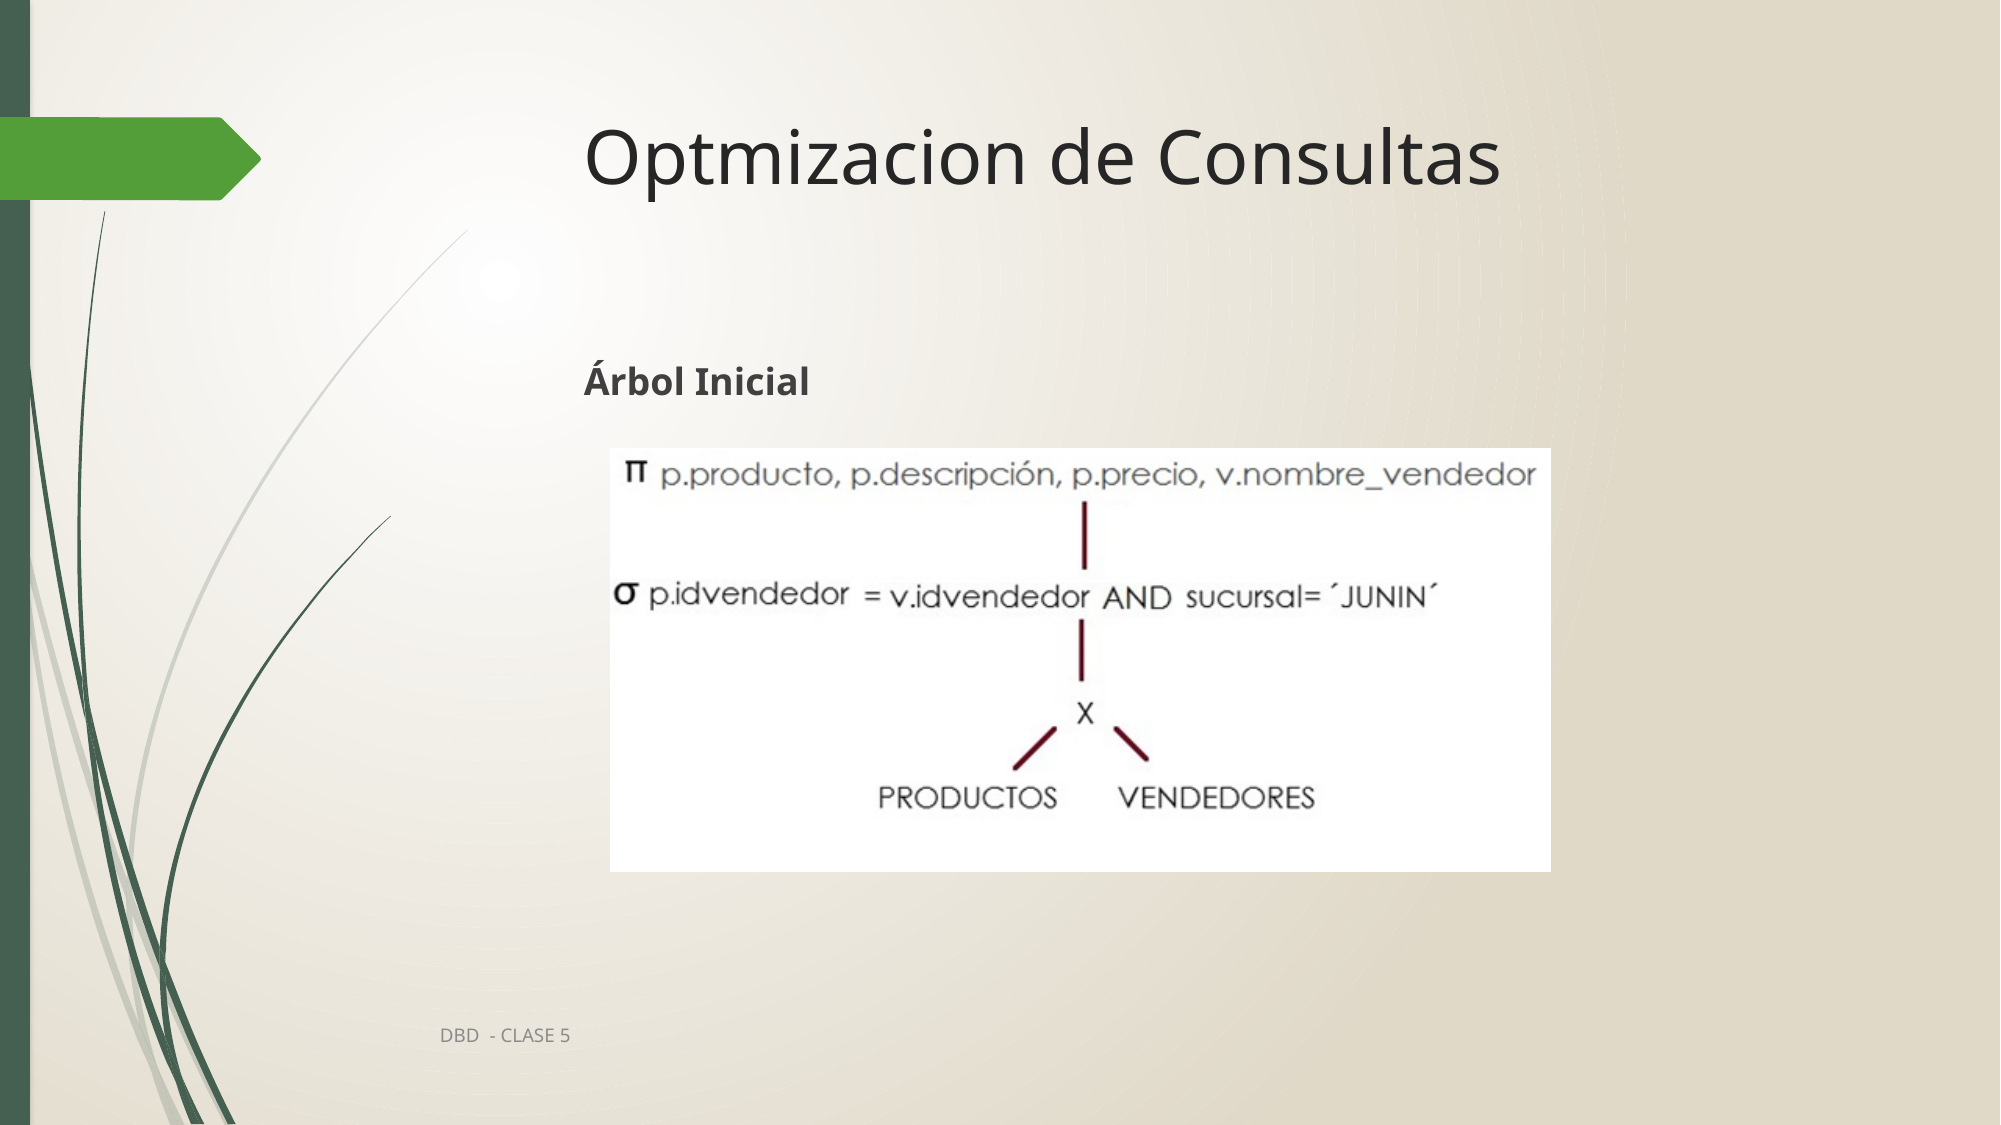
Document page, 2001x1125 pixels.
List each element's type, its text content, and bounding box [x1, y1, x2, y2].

footer DBD - CLASE 5 [424, 1006, 1675, 1067]
title Optmizacion de Consultas [568, 102, 1650, 244]
list Árbol Inicial [568, 350, 1650, 970]
picture [609, 447, 1551, 872]
